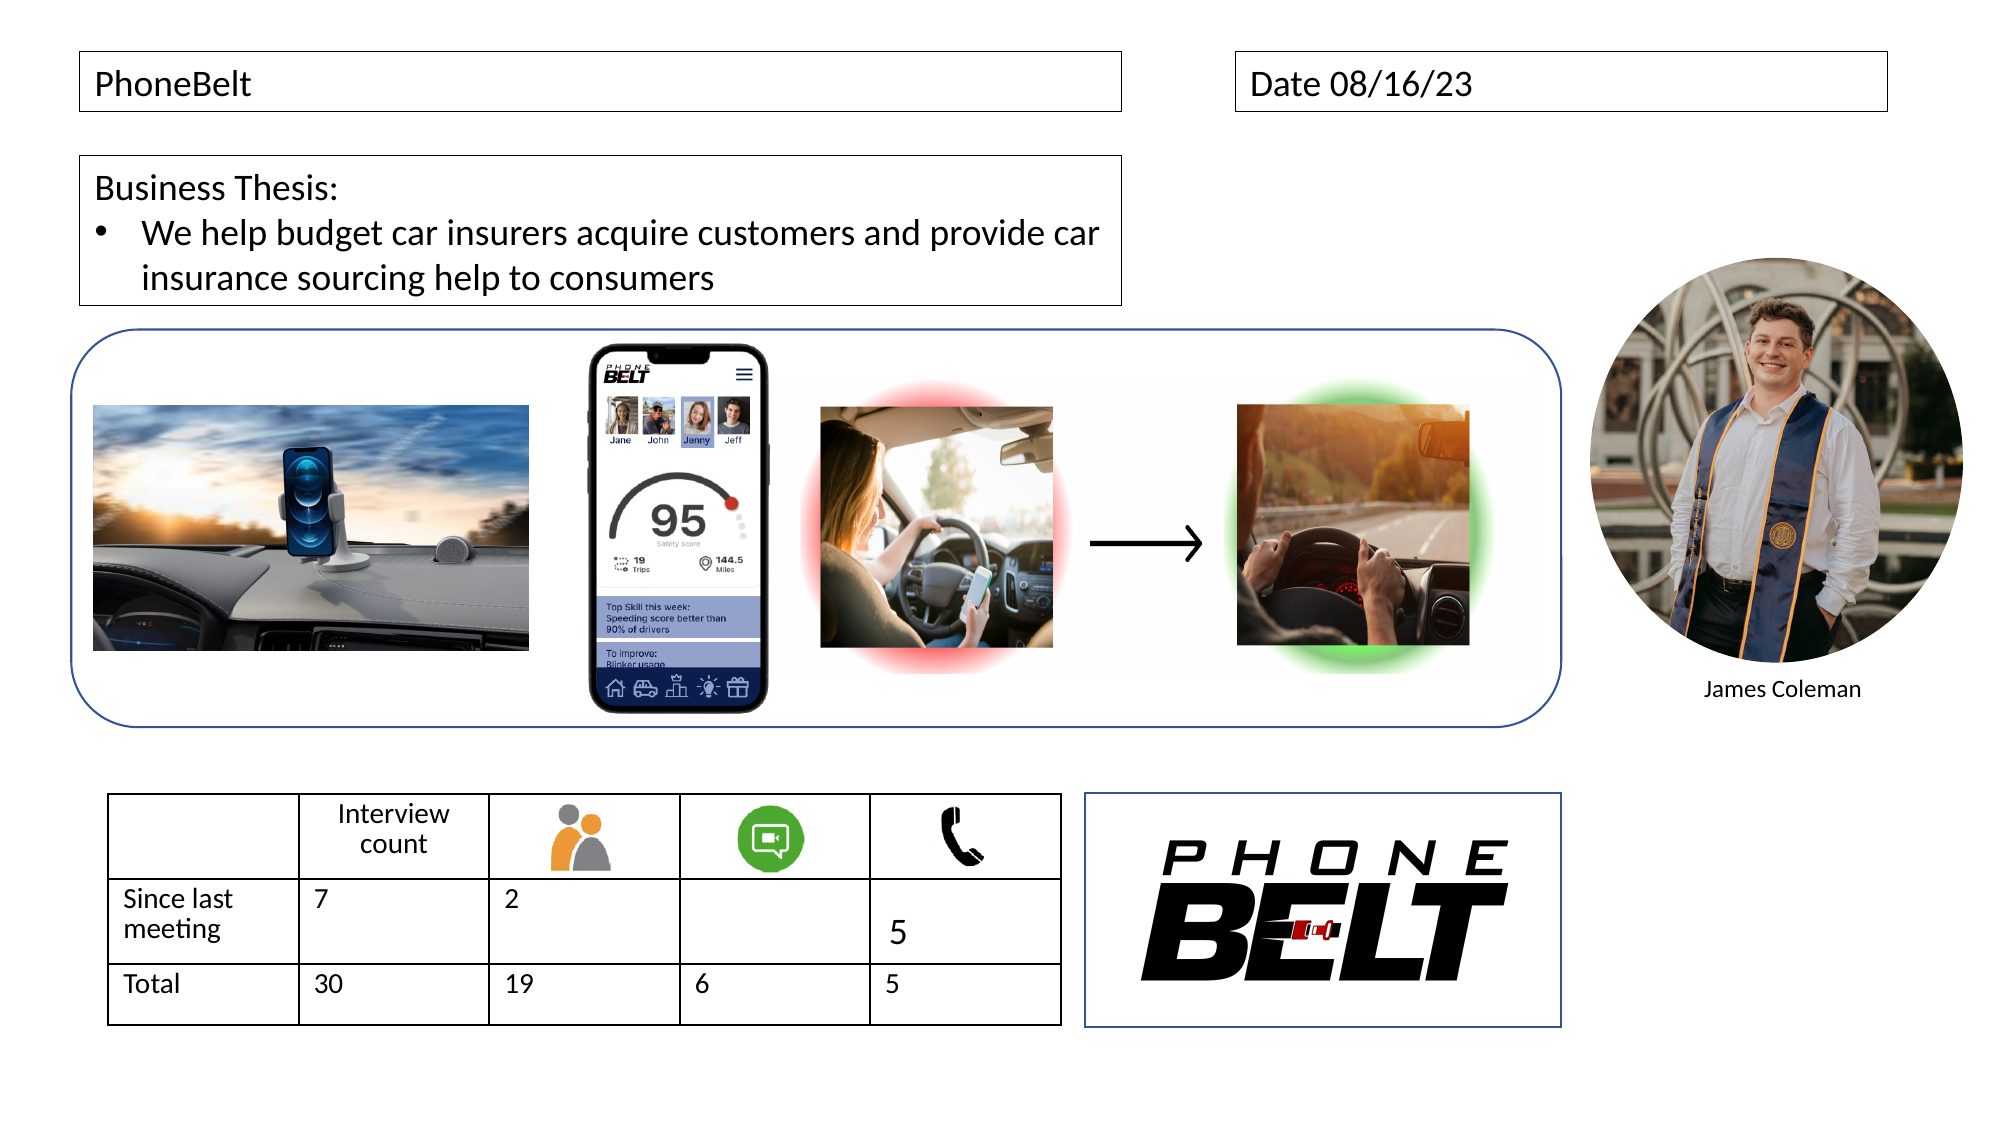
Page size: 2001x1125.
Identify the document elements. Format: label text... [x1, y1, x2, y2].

text_box [1084, 792, 1562, 1028]
picture [578, 336, 1543, 723]
table_cell 5 [871, 965, 1060, 1024]
picture [528, 803, 629, 875]
text_box James Coleman [1689, 664, 1898, 710]
table_cell 5 [871, 880, 1060, 963]
table_header Interview count [300, 795, 488, 878]
table_header [871, 795, 1060, 878]
table_cell 30 [300, 965, 488, 1024]
text_box Date 08/16/23 [1235, 51, 1888, 112]
table_cell 6 [681, 965, 869, 1024]
text_box 5 [873, 899, 1000, 960]
table_cell Since last meeting [109, 880, 298, 963]
picture [93, 405, 529, 651]
table_cell 2 [490, 880, 679, 963]
picture [1136, 835, 1510, 984]
table_header [109, 795, 298, 878]
table_header [490, 795, 679, 878]
text_box Business Thesis: We help budget car insurers acquire customers and provide car insurance sourcing help to consumers [79, 155, 1122, 306]
table_cell Total [109, 965, 298, 1024]
picture [1590, 257, 1963, 663]
text_box PhoneBelt [79, 51, 1122, 112]
picture [730, 801, 807, 877]
picture [929, 801, 996, 875]
table_header [681, 795, 869, 878]
table_cell [681, 880, 869, 963]
table_cell 19 [490, 965, 679, 1024]
text_box [70, 328, 1563, 729]
table_cell 7 [300, 880, 488, 963]
